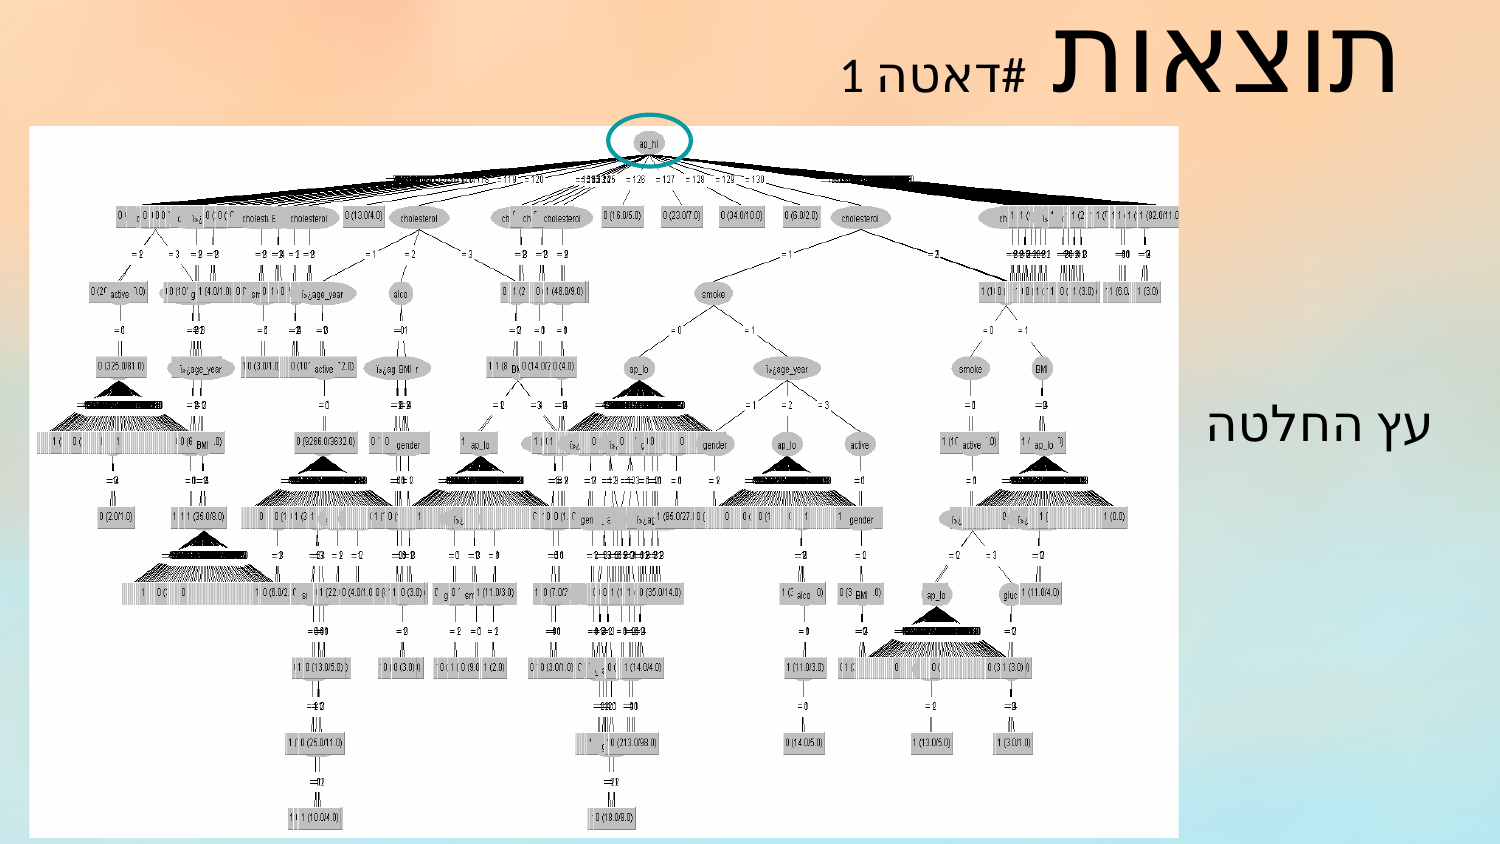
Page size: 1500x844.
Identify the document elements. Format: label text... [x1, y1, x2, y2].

text_box עץ החלטה [1183, 383, 1449, 459]
text_box תוצאות #דאטה 1 [0, 0, 1419, 167]
text_box [614, 112, 685, 124]
picture [0, 0, 1500, 844]
